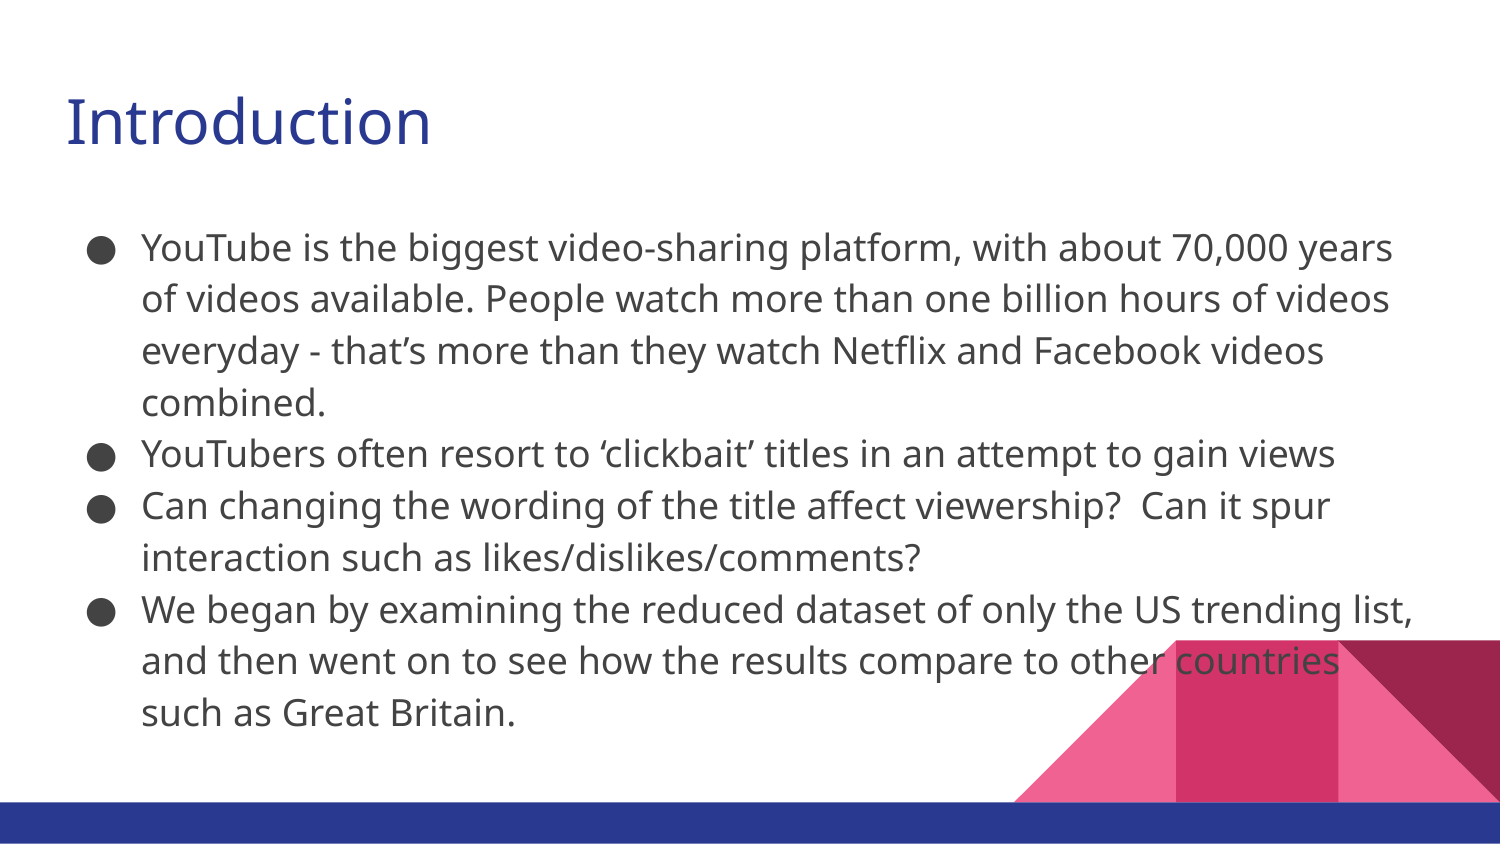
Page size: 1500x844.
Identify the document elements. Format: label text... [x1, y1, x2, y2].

list YouTube is the biggest video-sharing platform, with about 70,000 years of videos available. People watch more than one billion hours of videos everyday - that’s more than they watch Netflix and Facebook videos combined. YouTubers often resort to ‘clickbait’ titles in an attempt to gain views Can changing the wording of the title affect viewership? Can it spur interaction such as likes/dislikes/comments? We began by examining the reduced dataset of only the US trending list, and then went on to see how the results compare to other countries such as Great Britain. [51, 201, 1449, 750]
title Introduction [51, 67, 1449, 167]
